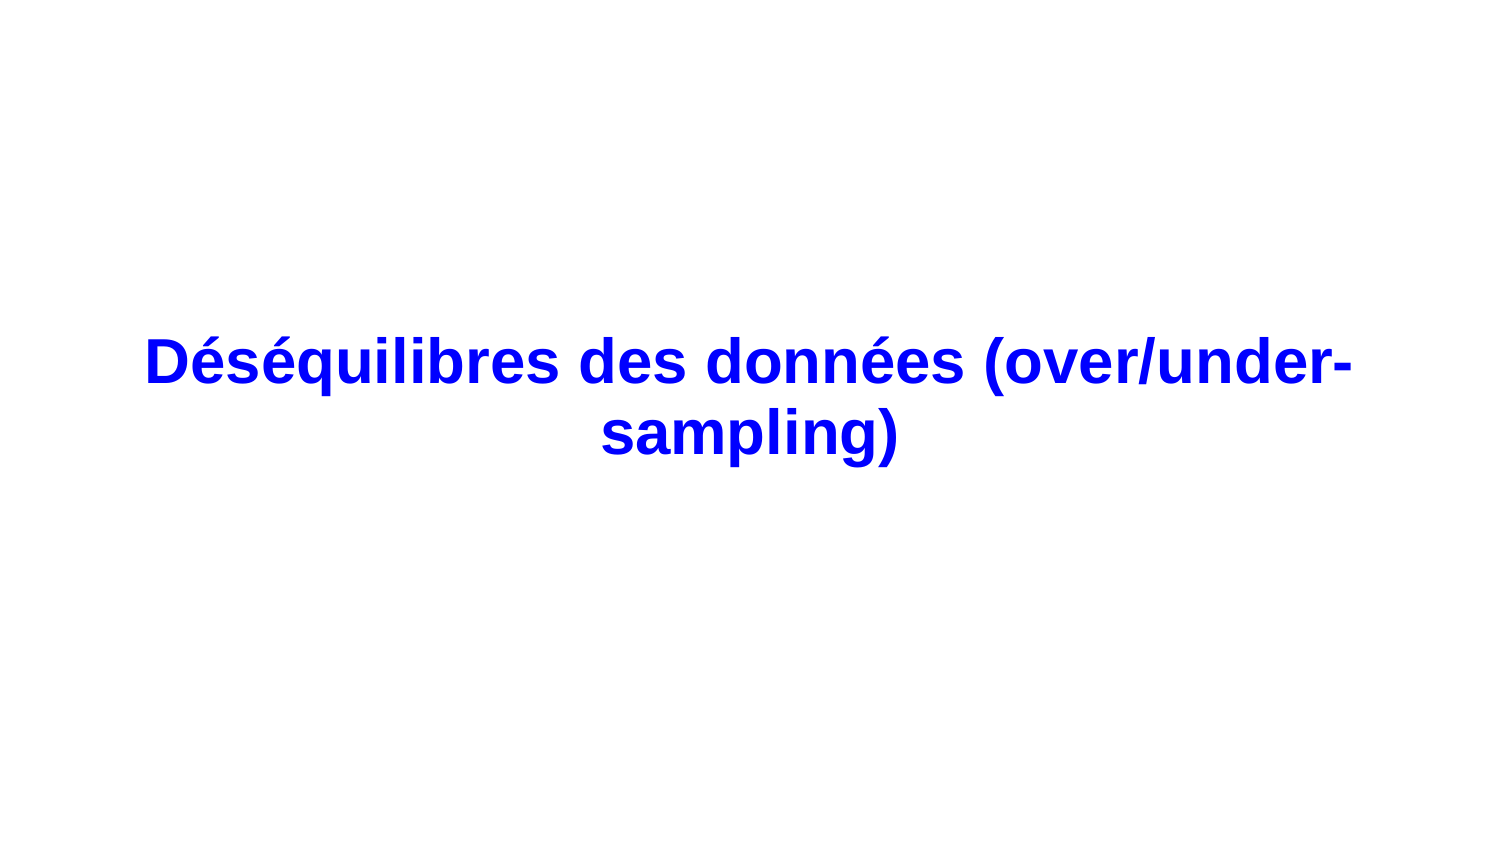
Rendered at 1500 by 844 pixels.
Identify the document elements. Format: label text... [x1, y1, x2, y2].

title Déséquilibres des données (over/under-sampling) [51, 280, 1449, 484]
